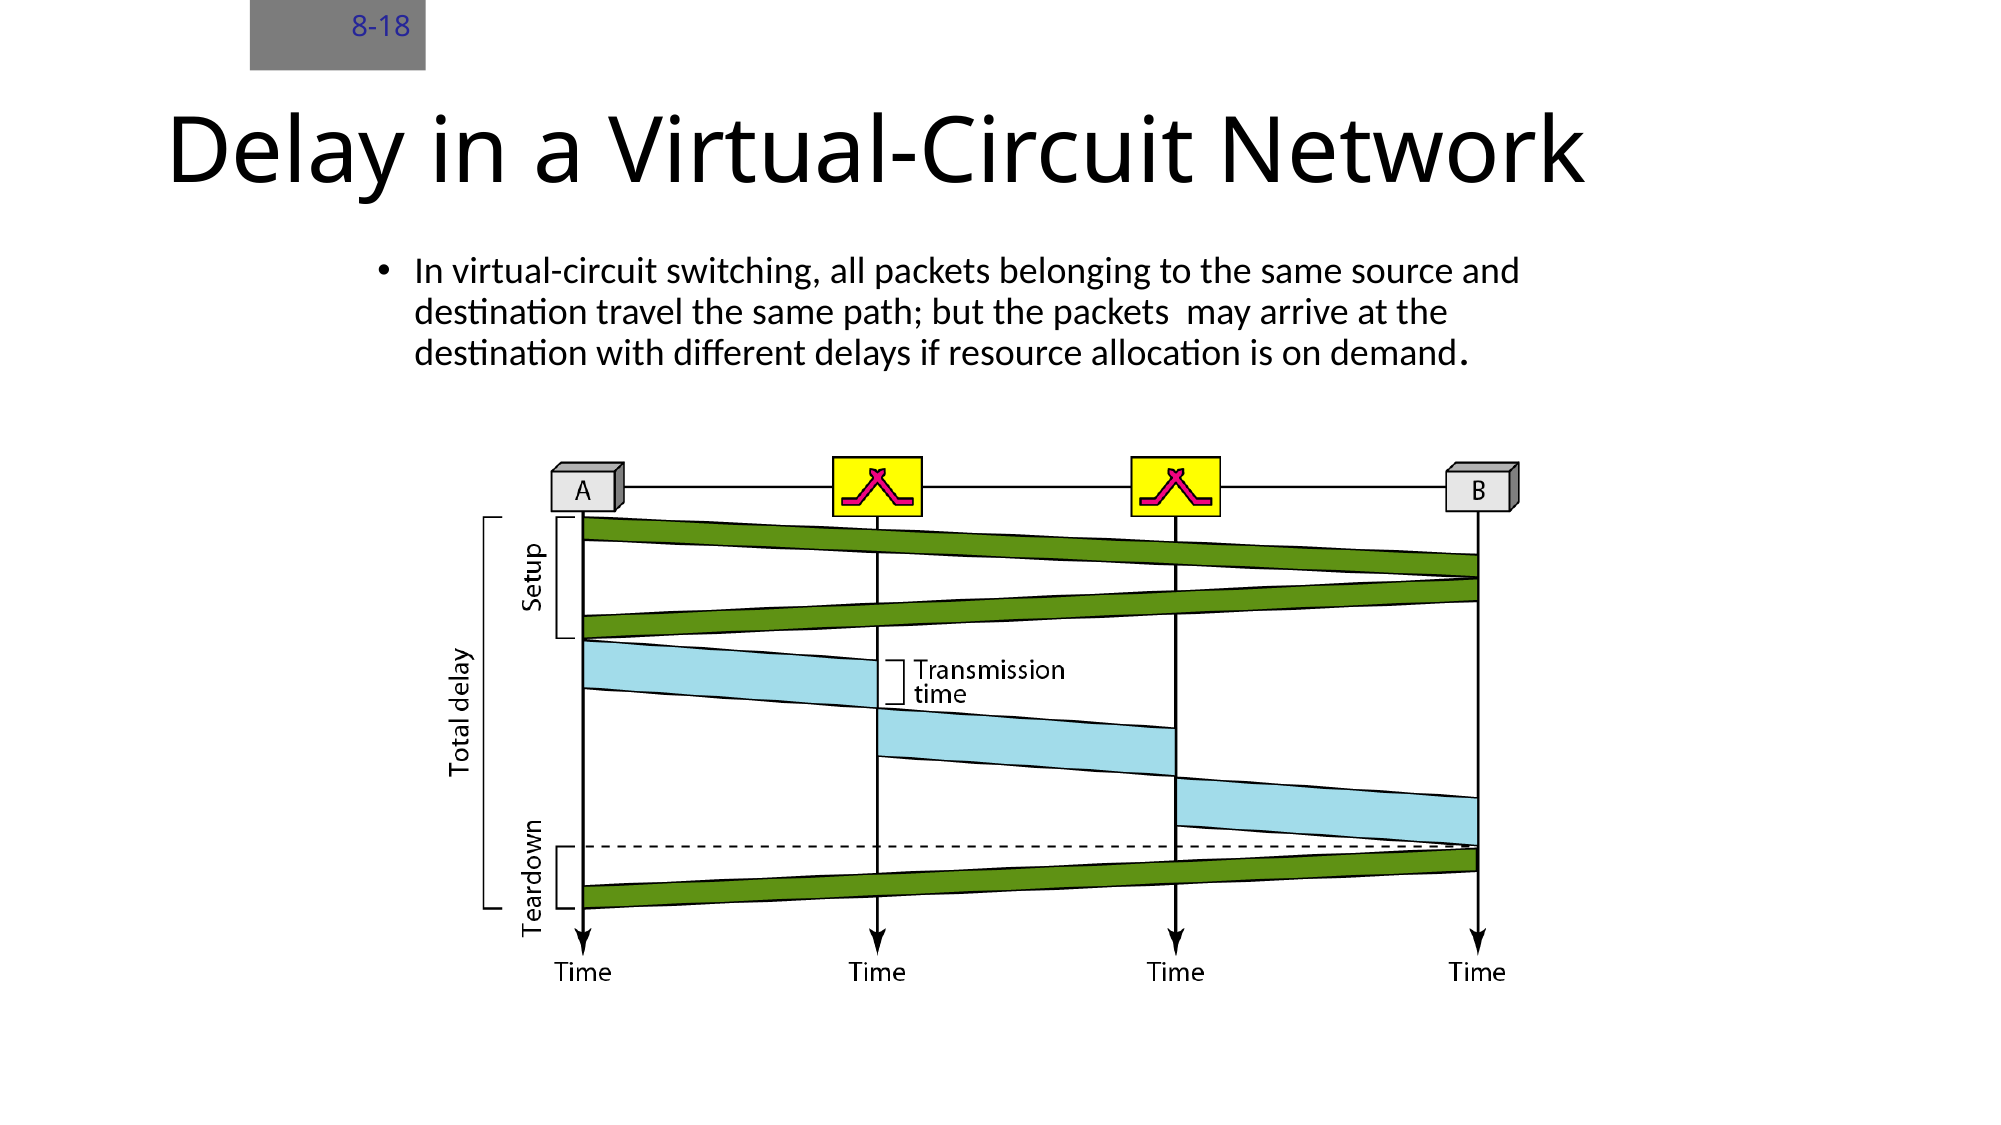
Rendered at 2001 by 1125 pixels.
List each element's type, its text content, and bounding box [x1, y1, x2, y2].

list In virtual-circuit switching, all packets belonging to the same source and destination travel the same path; but the packets may arrive at the destination with different delays if resource allocation is on demand. [362, 243, 1638, 409]
text_box 8-18 [249, 0, 426, 71]
title Delay in a Virtual-Circuit Network [150, 78, 1850, 229]
picture [445, 456, 1520, 988]
